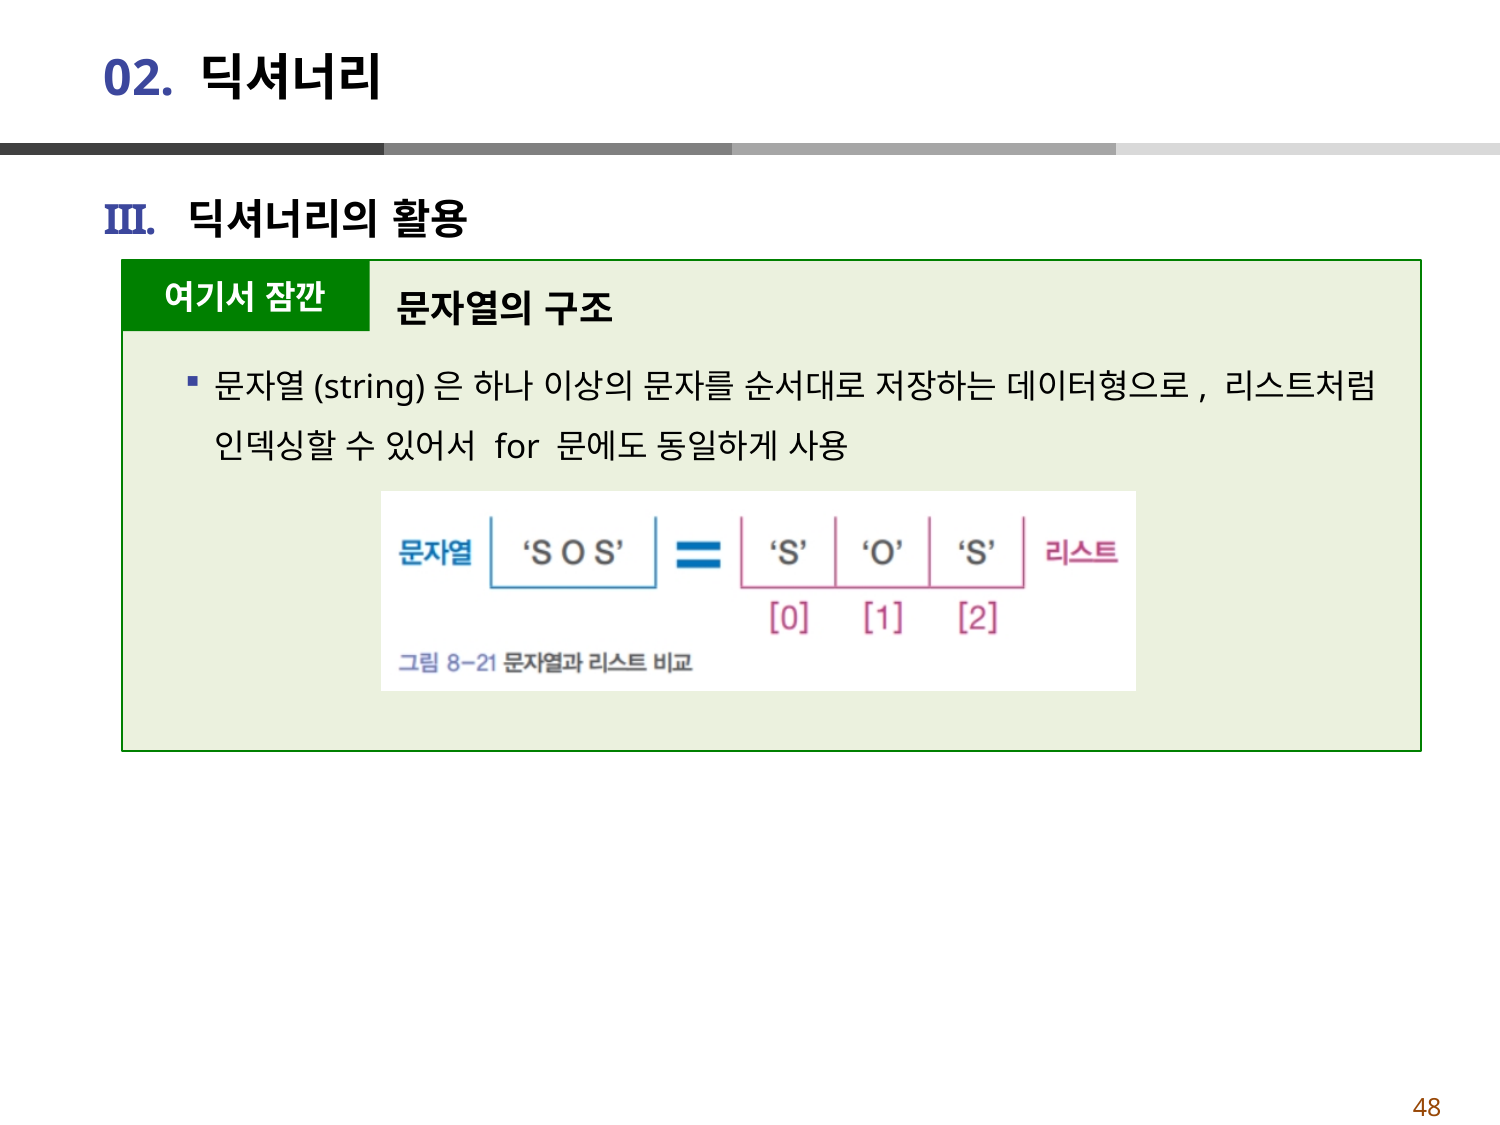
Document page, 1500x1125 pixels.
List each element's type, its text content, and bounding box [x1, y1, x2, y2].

text_box 문자열의 구조 [381, 260, 961, 332]
text_box [119, 258, 1423, 753]
list 딕셔너리의 활용 [88, 160, 1412, 1060]
text_box 여기서 잠깐 [119, 258, 372, 333]
picture [381, 491, 1137, 692]
text_box 문자열(string)은 하나 이상의 문자를 순서대로 저장하는 데이터형으로, 리스트처럼 인덱싱할 수 있어서 for 문에도 동일하게 사용 [126, 338, 1400, 717]
title 02. 딕셔너리 [88, 30, 1400, 121]
